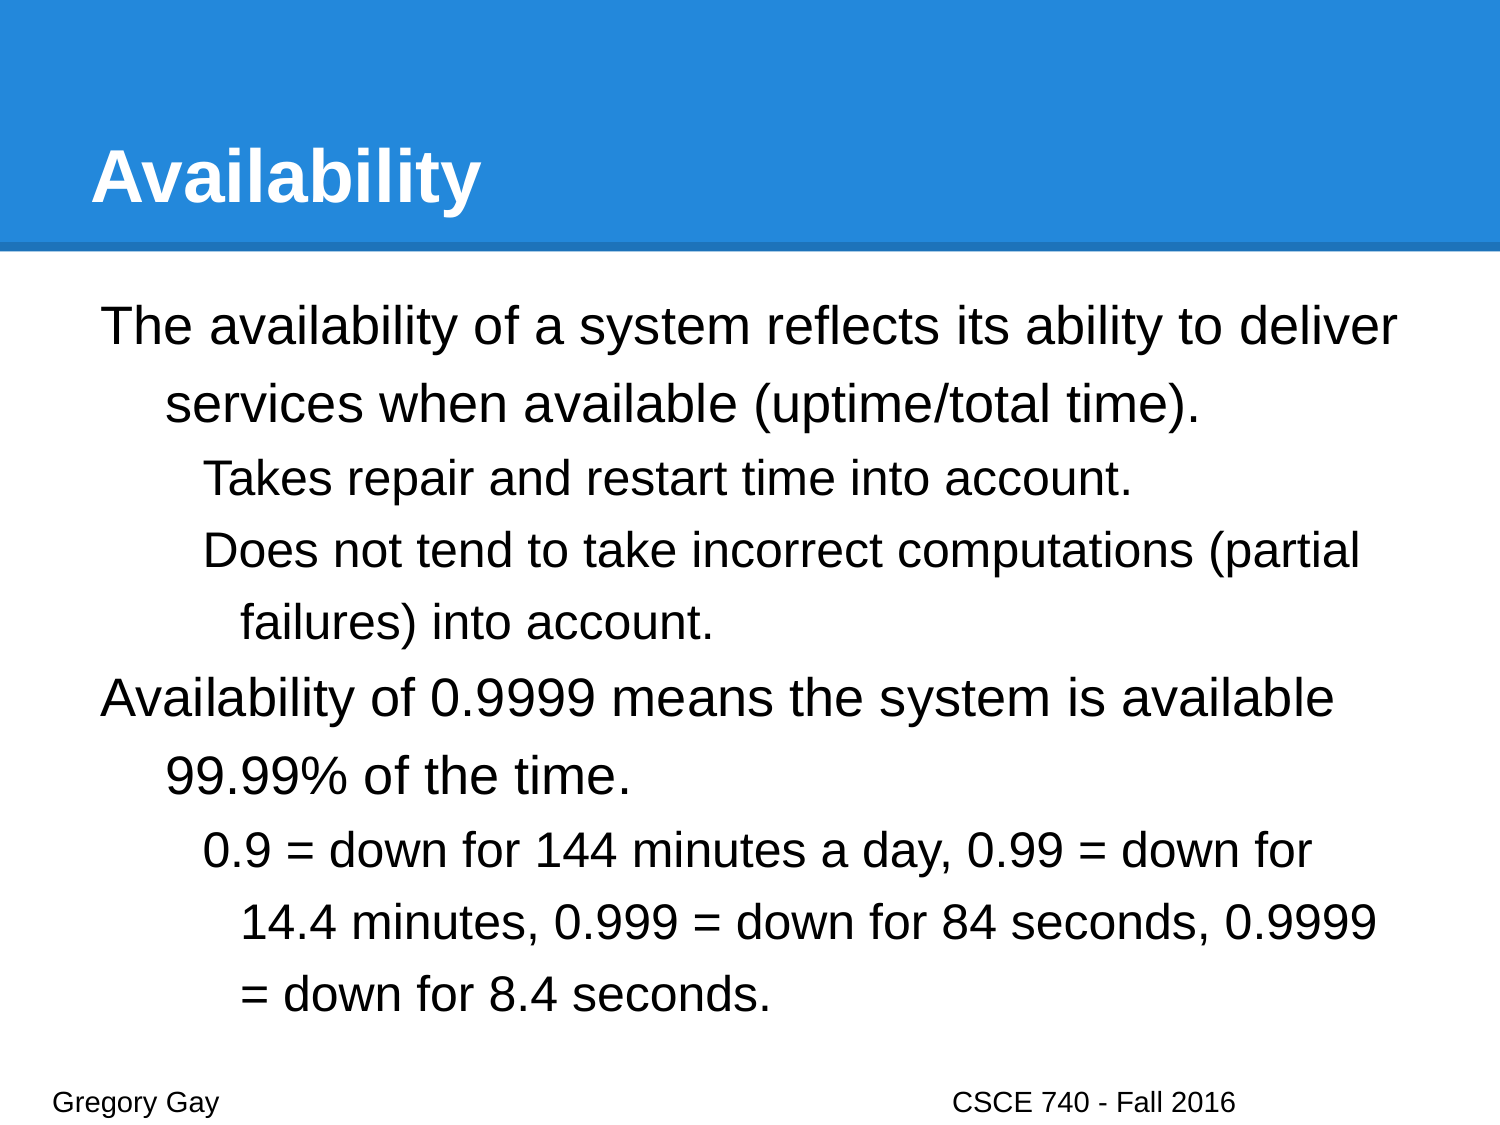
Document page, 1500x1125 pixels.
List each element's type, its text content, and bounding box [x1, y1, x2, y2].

title Availability [75, 45, 1425, 233]
list The availability of a system reflects its ability to deliver services when available (uptime/total time). Takes repair and restart time into account. Does not tend to take incorrect computations (partial failures) into account. Availability of 0.9999 means the system is available 99.99% of the time. 0.9 = down for 144 minutes a day, 0.99 = down for 14.4 minutes, 0.999 = down for 84 seconds, 0.9999 = down for 8.4 seconds. [75, 262, 1425, 1068]
text_box Gregory Gay CSCE 740 - Fall 2016 22 [37, 1068, 1463, 1114]
